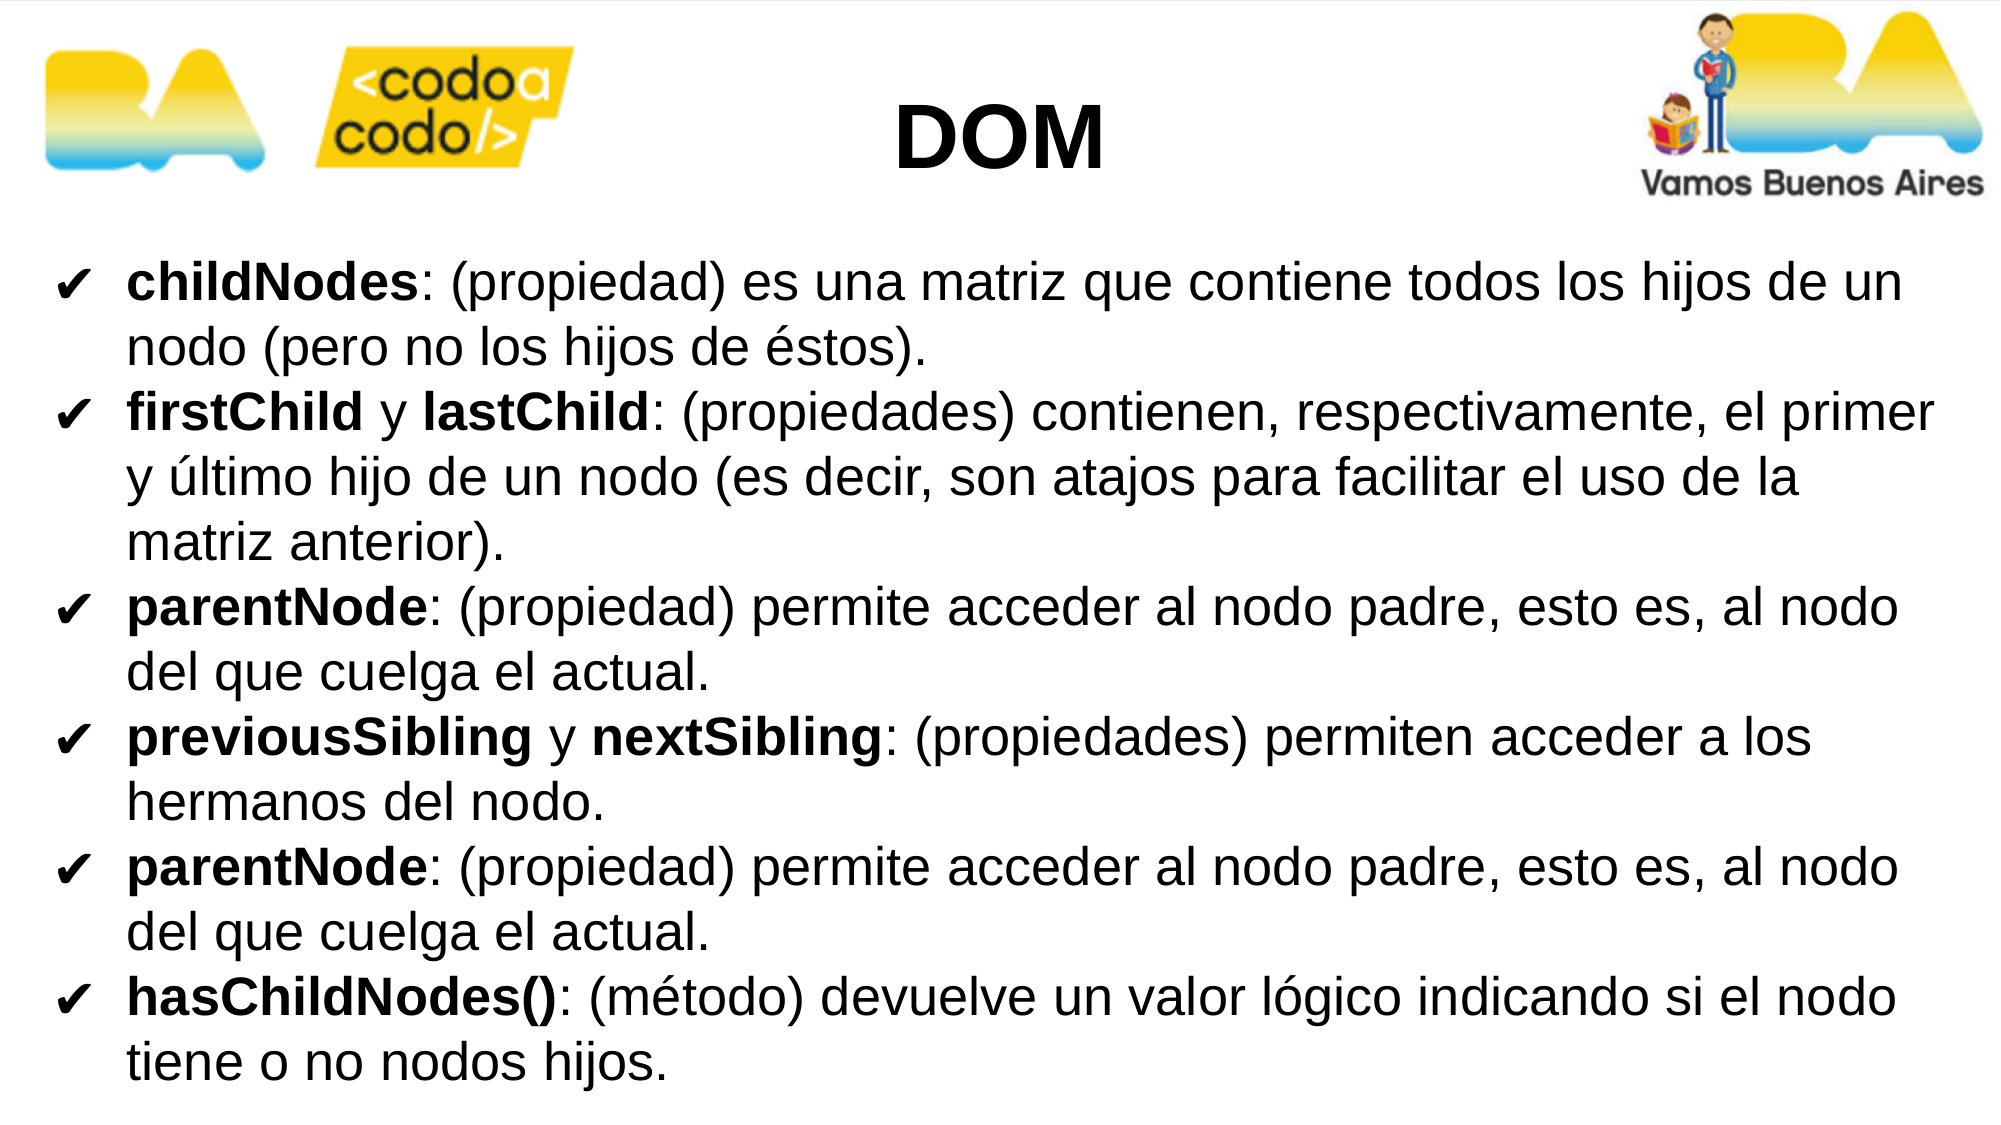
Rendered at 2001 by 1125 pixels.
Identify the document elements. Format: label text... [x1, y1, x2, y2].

text_box DOM [0, 69, 2000, 195]
picture [0, 0, 2001, 1125]
text_box childNodes: (propiedad) es una matriz que contiene todos los hijos de un nodo (pero no los hijos de éstos). firstChild y lastChild: (propiedades) contienen, respectivamente, el primer y último hijo de un nodo (es decir, son atajos para facilitar el uso de la matriz anterior). parentNode: (propiedad) permite acceder al nodo padre, esto es, al nodo del que cuelga el actual. previousSibling y nextSibling: (propiedades) permiten acceder a los hermanos del nodo. parentNode: (propiedad) permite acceder al nodo padre, esto es, al nodo del que cuelga el actual. hasChildNodes(): (método) devuelve un valor lógico indicando si el nodo tiene o no nodos hijos. [36, 239, 1968, 1125]
